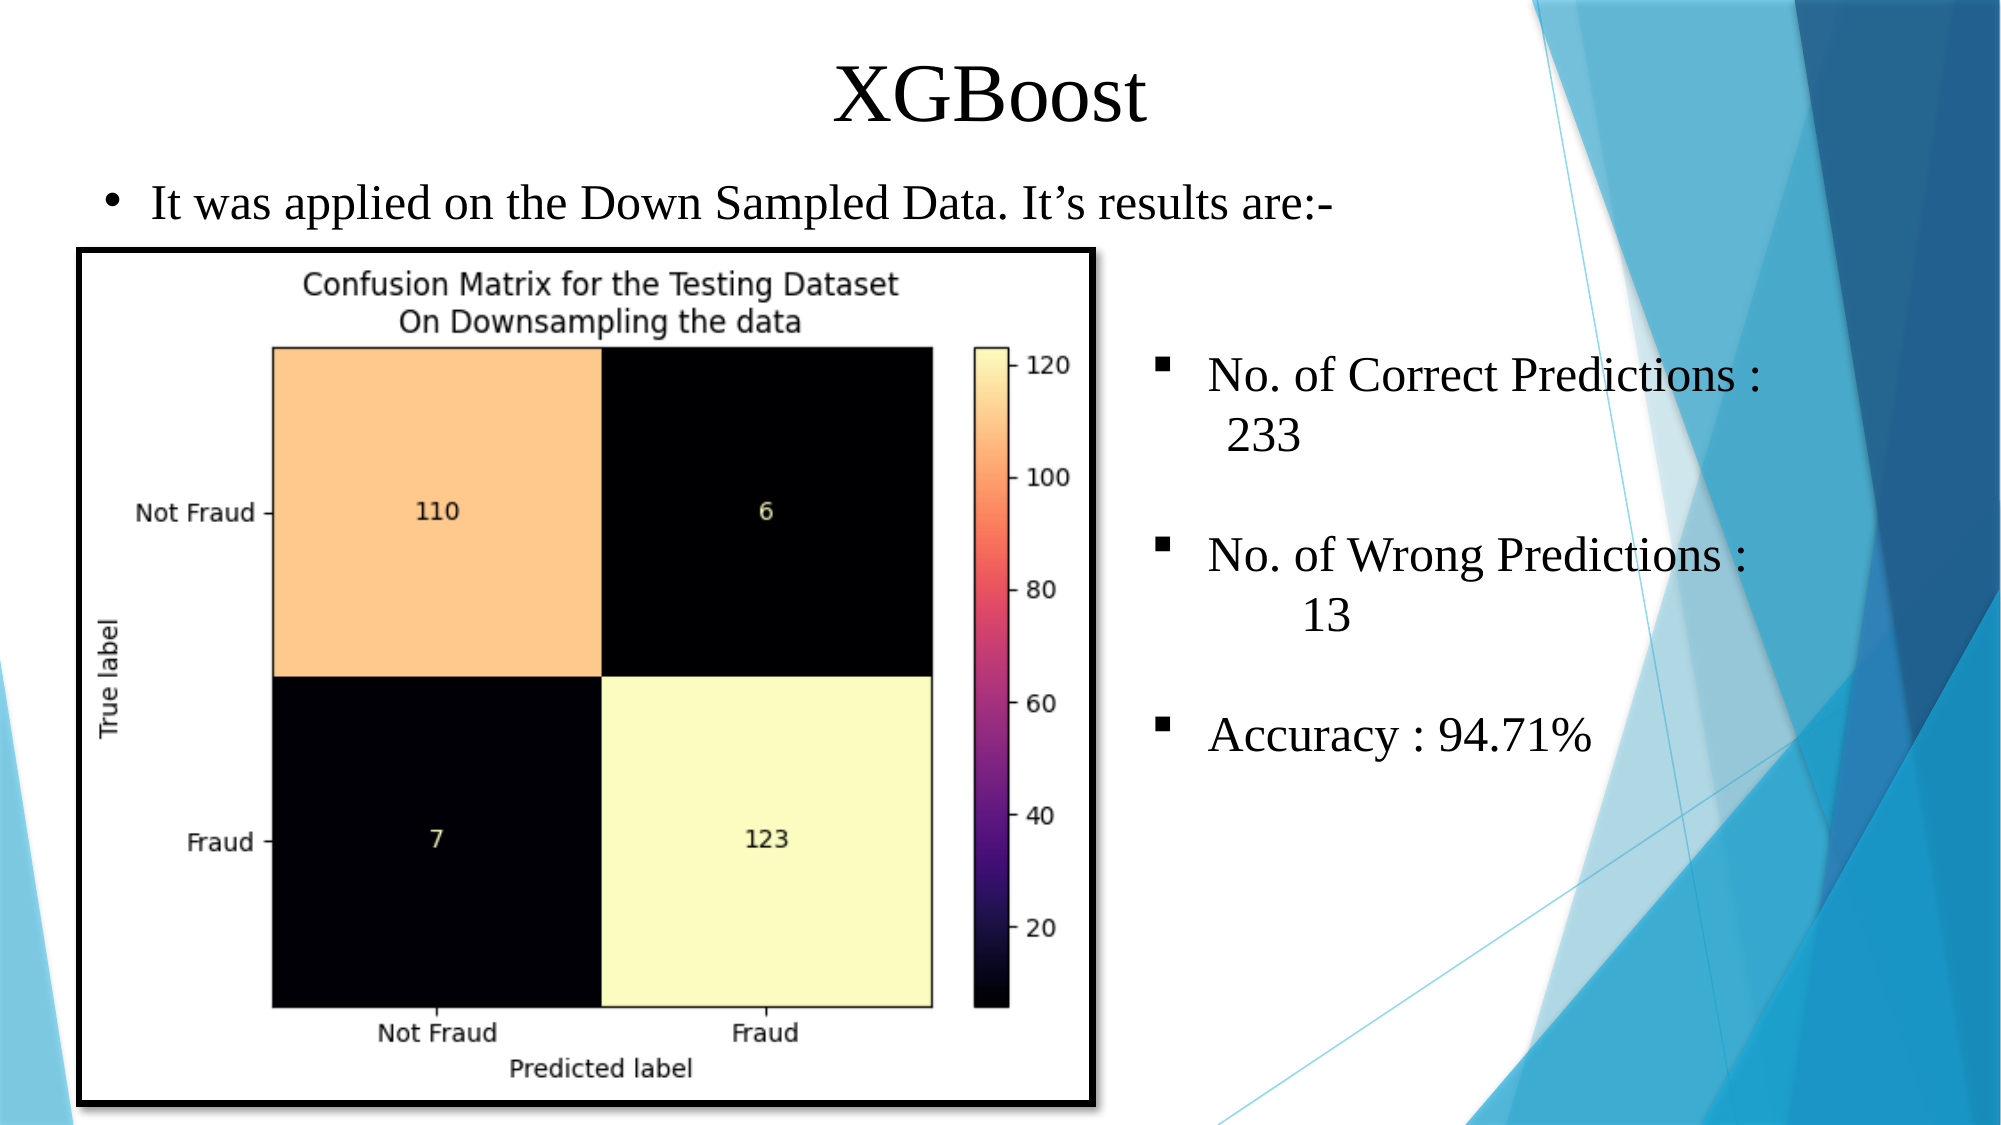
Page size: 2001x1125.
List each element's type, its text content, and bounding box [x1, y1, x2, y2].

text_box It was applied on the Down Sampled Data. It’s results are:- [89, 162, 1898, 237]
text_box No. of Correct Predictions : 233 No. of Wrong Predictions : 13 Accuracy : 94.71% [1136, 333, 1898, 769]
text_box XGBoost [817, 30, 1861, 146]
picture [81, 252, 1090, 1101]
